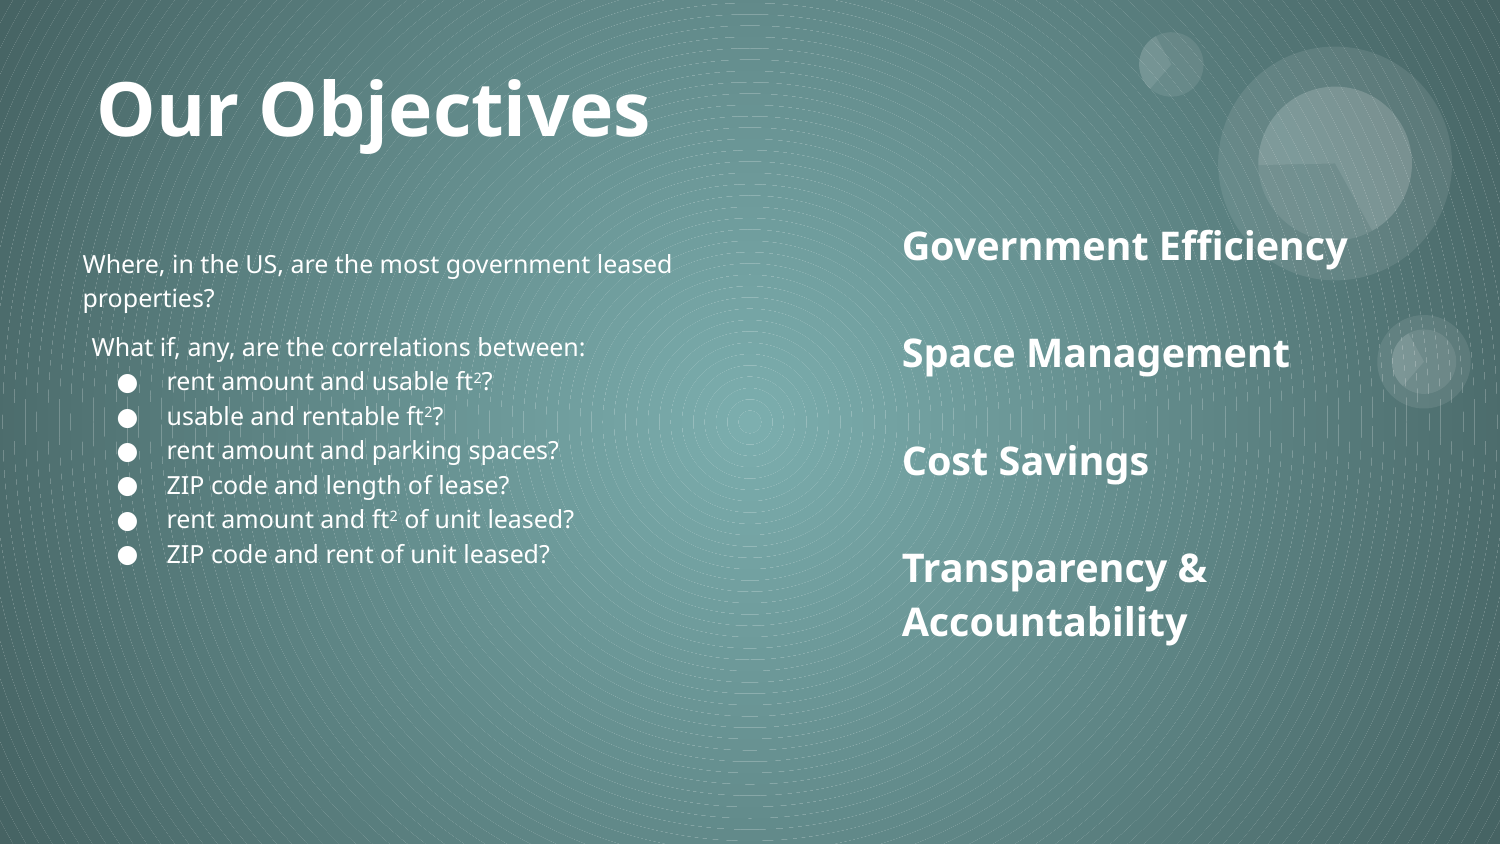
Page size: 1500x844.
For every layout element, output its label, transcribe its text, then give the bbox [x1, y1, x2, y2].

list Government Efficiency Space Management Cost Savings Transparency & Accountability [886, 196, 1396, 723]
text_box Where, in the US, are the most government leased properties? [67, 228, 827, 289]
title Our Objectives [81, 30, 1042, 185]
text_box What if, any, are the correlations between: rent amount and usable ft2? usable and rentable ft2? rent amount and parking spaces? ZIP code and length of lease? rent amount and ft2 of unit leased? ZIP code and rent of unit leased? [76, 311, 738, 589]
